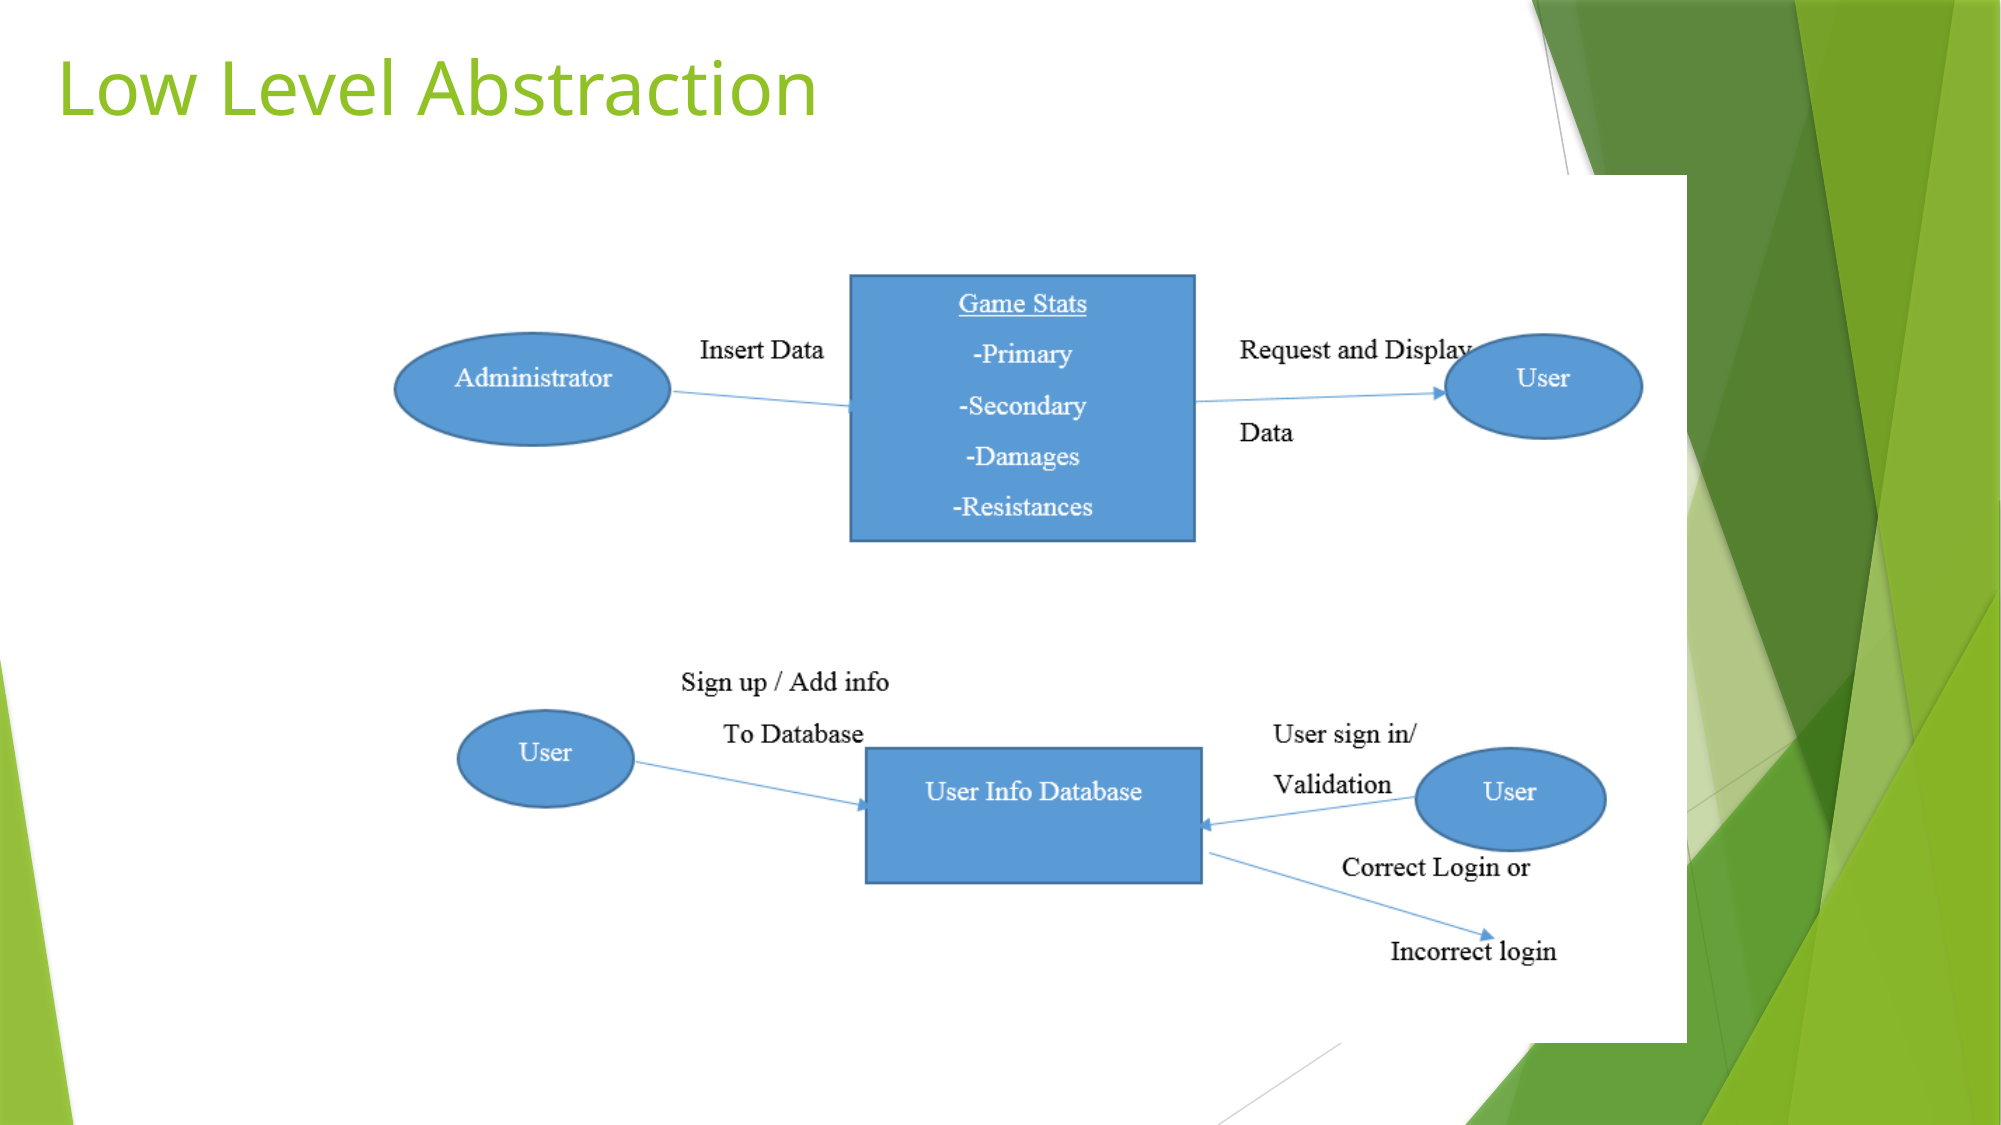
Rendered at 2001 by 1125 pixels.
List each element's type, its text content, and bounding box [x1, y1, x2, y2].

title Low Level Abstraction [41, 33, 1452, 250]
picture [363, 174, 1687, 1044]
